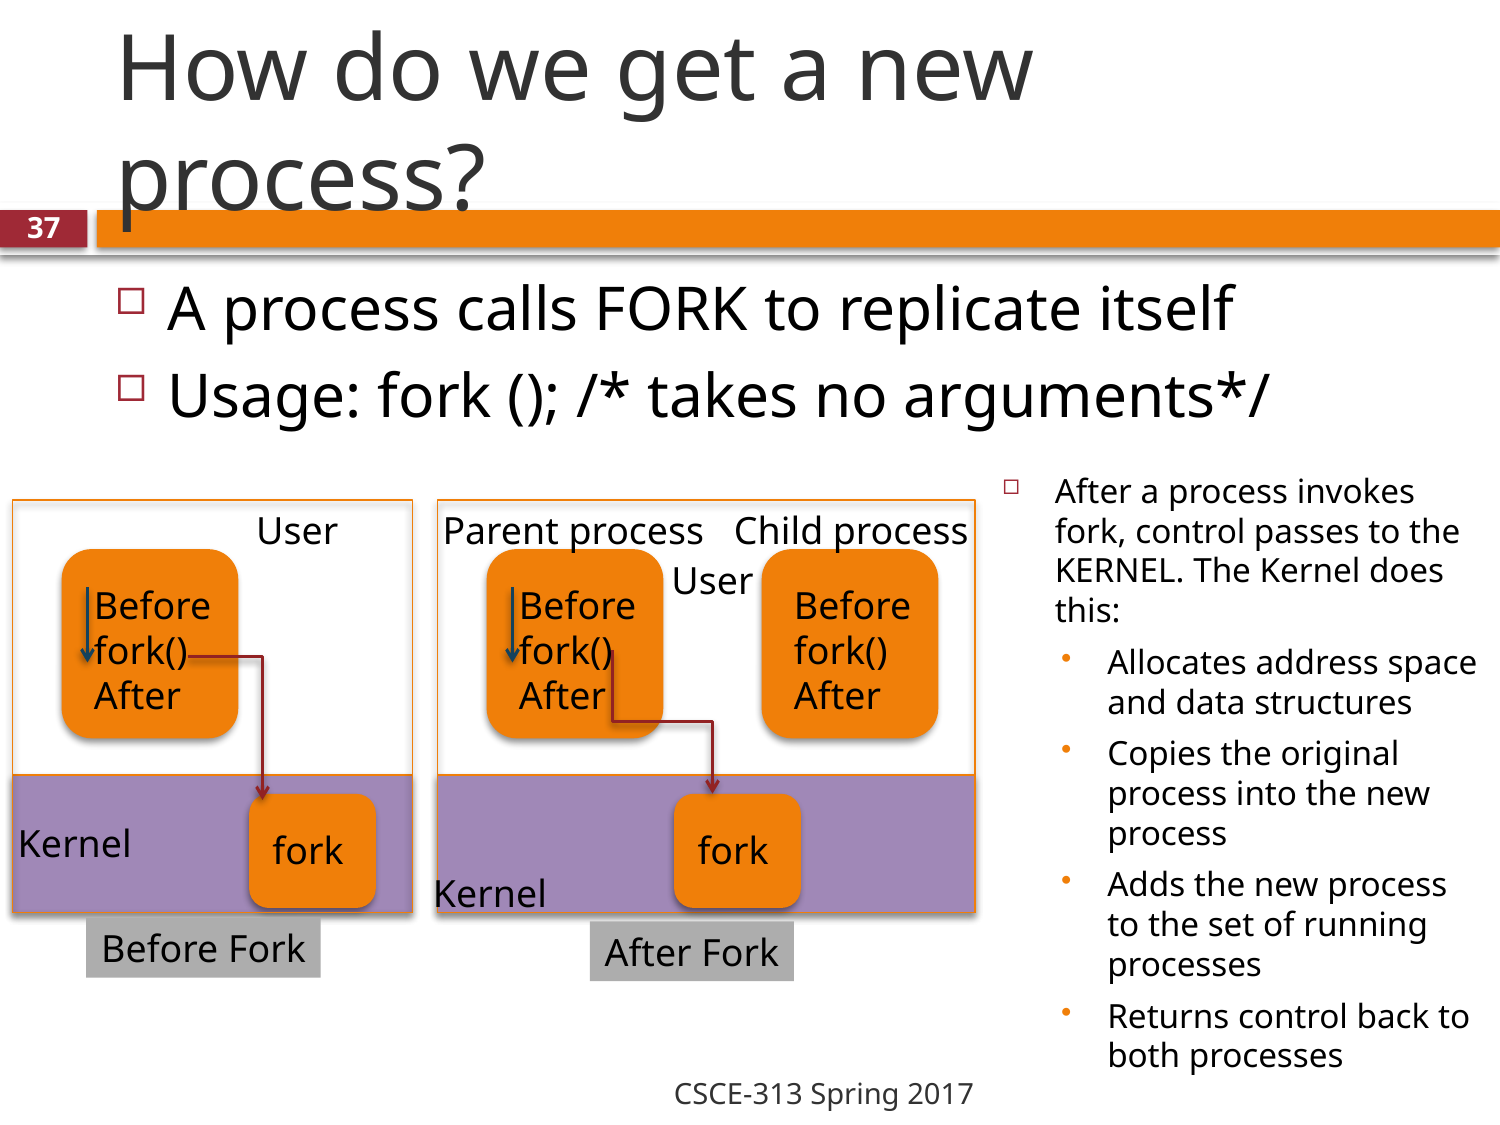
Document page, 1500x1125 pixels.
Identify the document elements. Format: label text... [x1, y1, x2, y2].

slide_number 37 [0, 208, 88, 249]
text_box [426, 499, 976, 983]
list A process calls FORK to replicate itself Usage: fork (); /* takes no arguments*/ [100, 262, 1438, 488]
text_box After a process invokes fork, control passes to the KERNEL. The Kernel does this: Allocates address space and data structures Copies the original process into the new process Adds the new process to the set of running processes Returns control back to both processes [987, 462, 1500, 1050]
footer CSCE-313 Spring 2017 [99, 1065, 990, 1125]
title How do we get a new process? [100, 37, 1438, 200]
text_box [11, 499, 413, 979]
